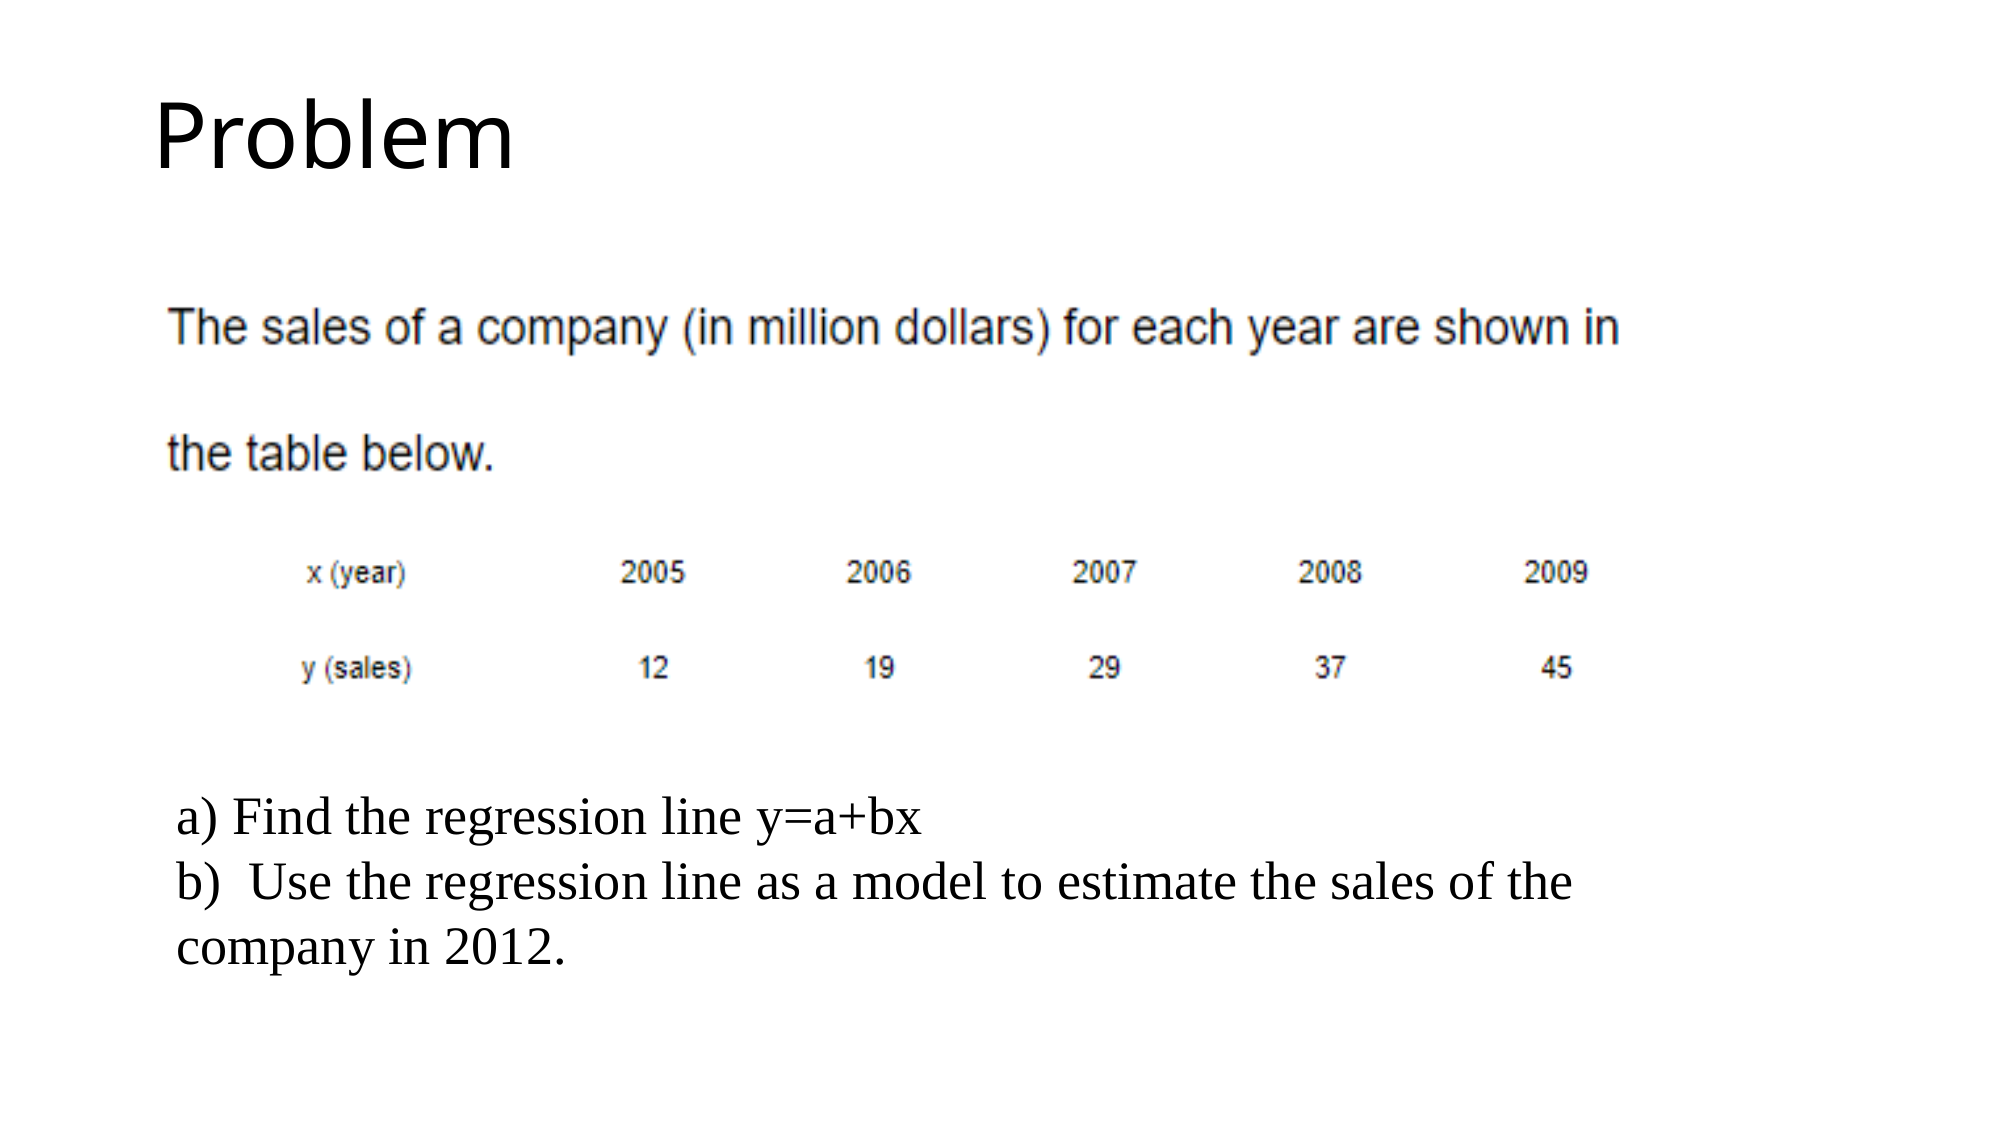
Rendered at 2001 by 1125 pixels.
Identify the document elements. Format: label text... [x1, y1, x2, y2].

text_box Find the regression line y=a+bx b) Use the regression line as a model to estimate the sales of the company in 2012. [161, 797, 1745, 983]
title Problem [137, 59, 1863, 218]
picture [161, 261, 1745, 797]
